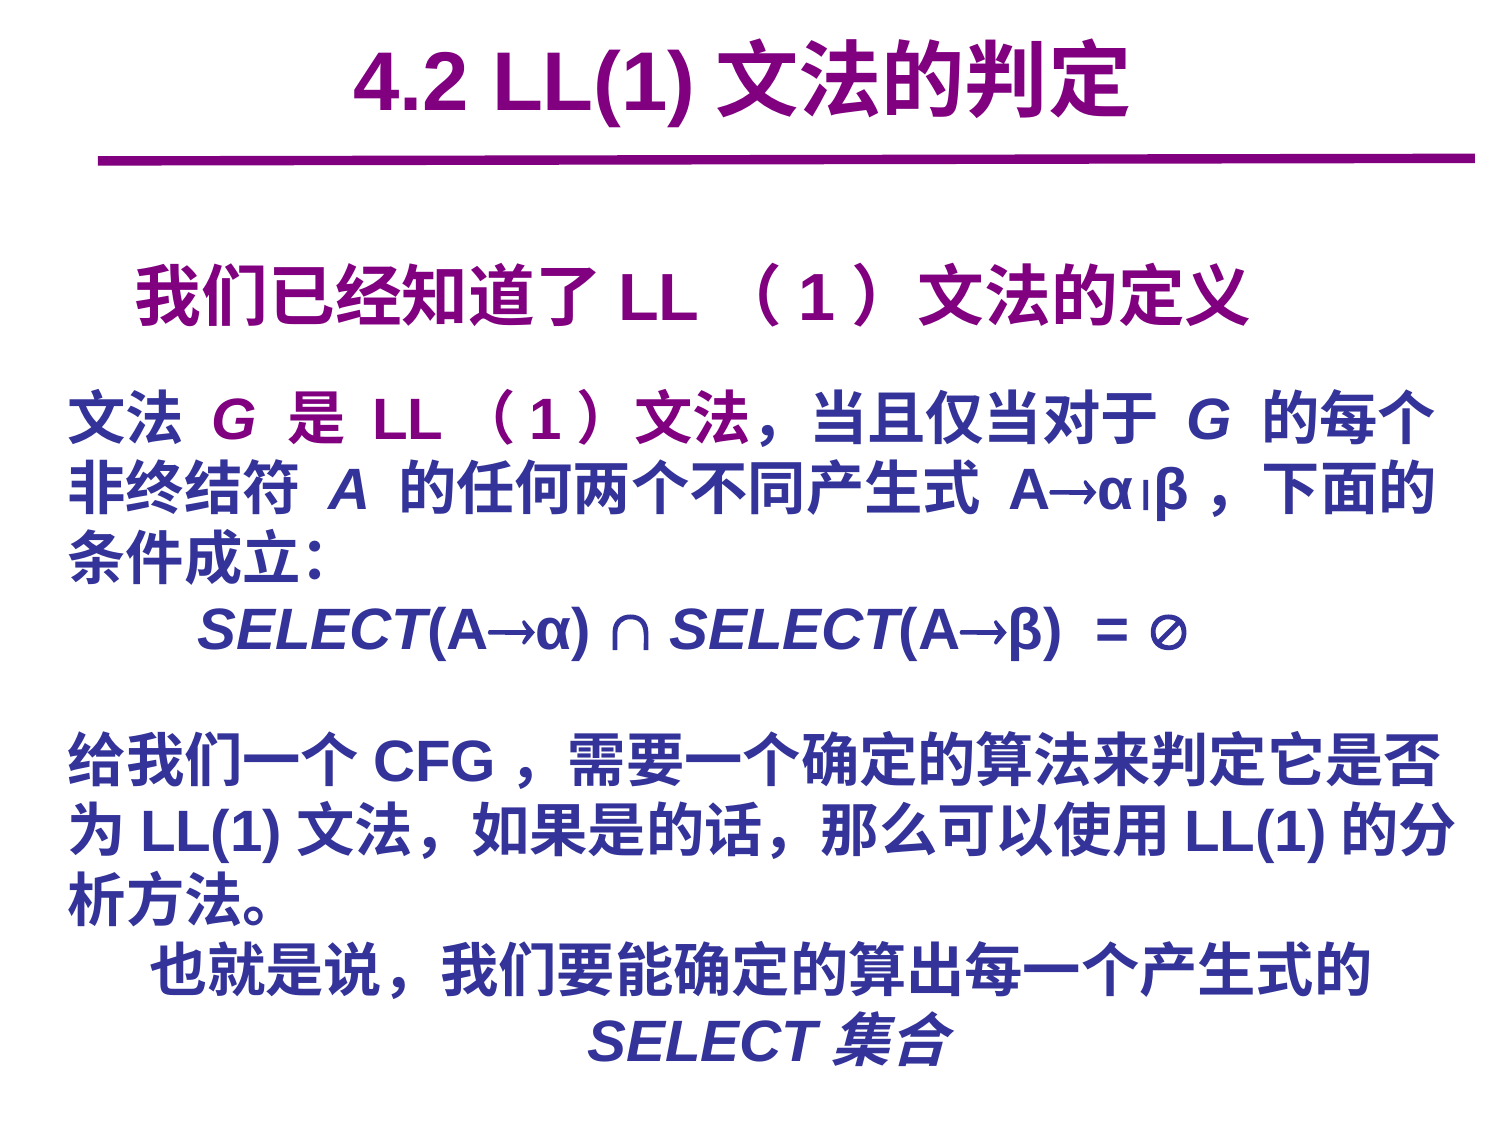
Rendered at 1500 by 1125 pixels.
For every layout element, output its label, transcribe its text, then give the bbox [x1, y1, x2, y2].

text_box 文法 G 是 LL（1）文法，当且仅当对于 G 的每个非终结符 A 的任何两个不同产生式 Aαβ，下面的条件成立： SELECT(Aα)  SELECT(Aβ) =  [53, 373, 1452, 669]
text_box 4.2 LL(1)文法的判定 [254, 31, 1231, 136]
text_box 给我们一个CFG，需要一个确定的算法来判定它是否为LL(1)文法，如果是的话，那么可以使用LL(1)的分析方法。 也就是说，我们要能确定的算出每一个产生式的SELECT集合 [53, 716, 1483, 1081]
text_box 我们已经知道了LL（1）文法的定义 [120, 255, 1290, 342]
